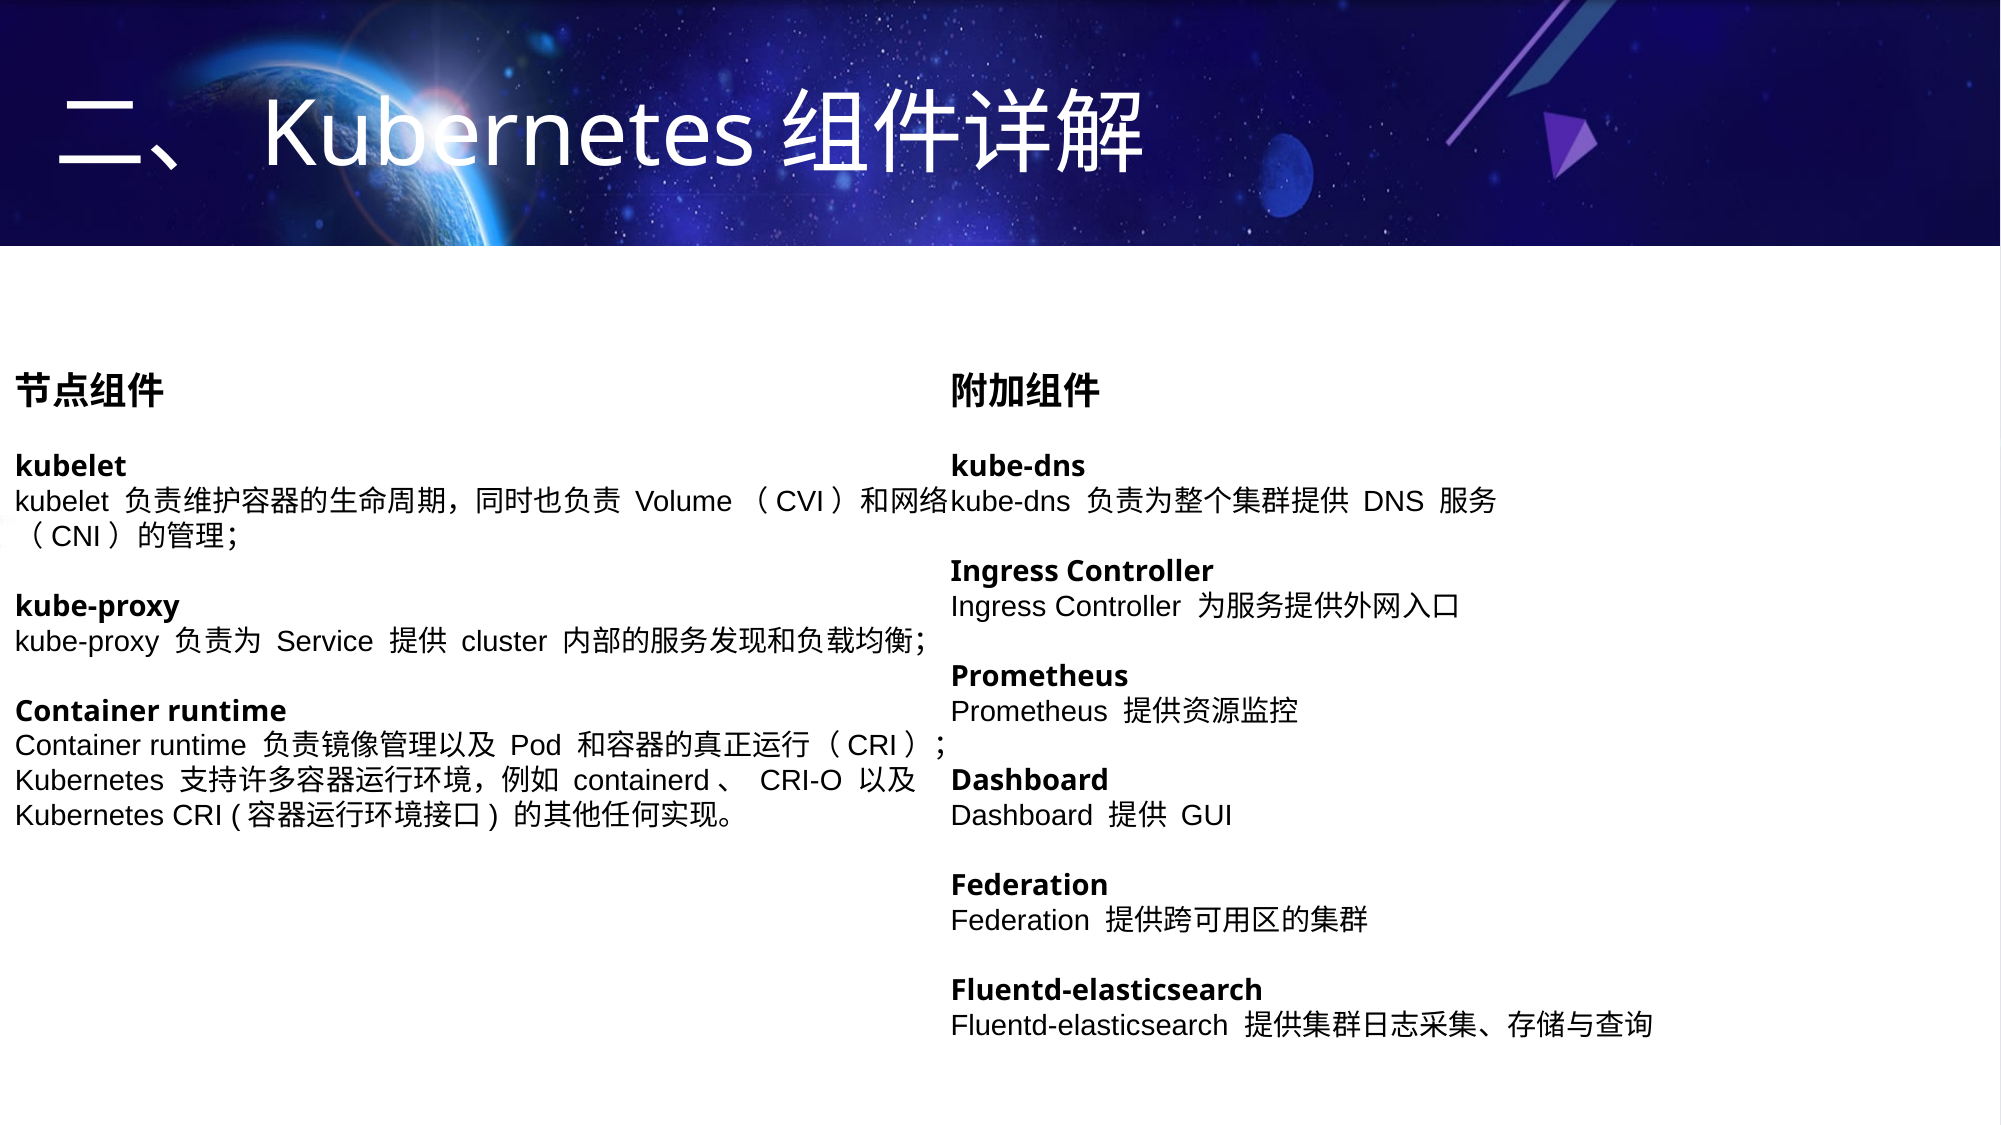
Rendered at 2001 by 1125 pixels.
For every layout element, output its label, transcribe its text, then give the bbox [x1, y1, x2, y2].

title 二、Kubernetes组件详解 [39, 26, 2000, 244]
picture [0, 0, 2001, 1125]
